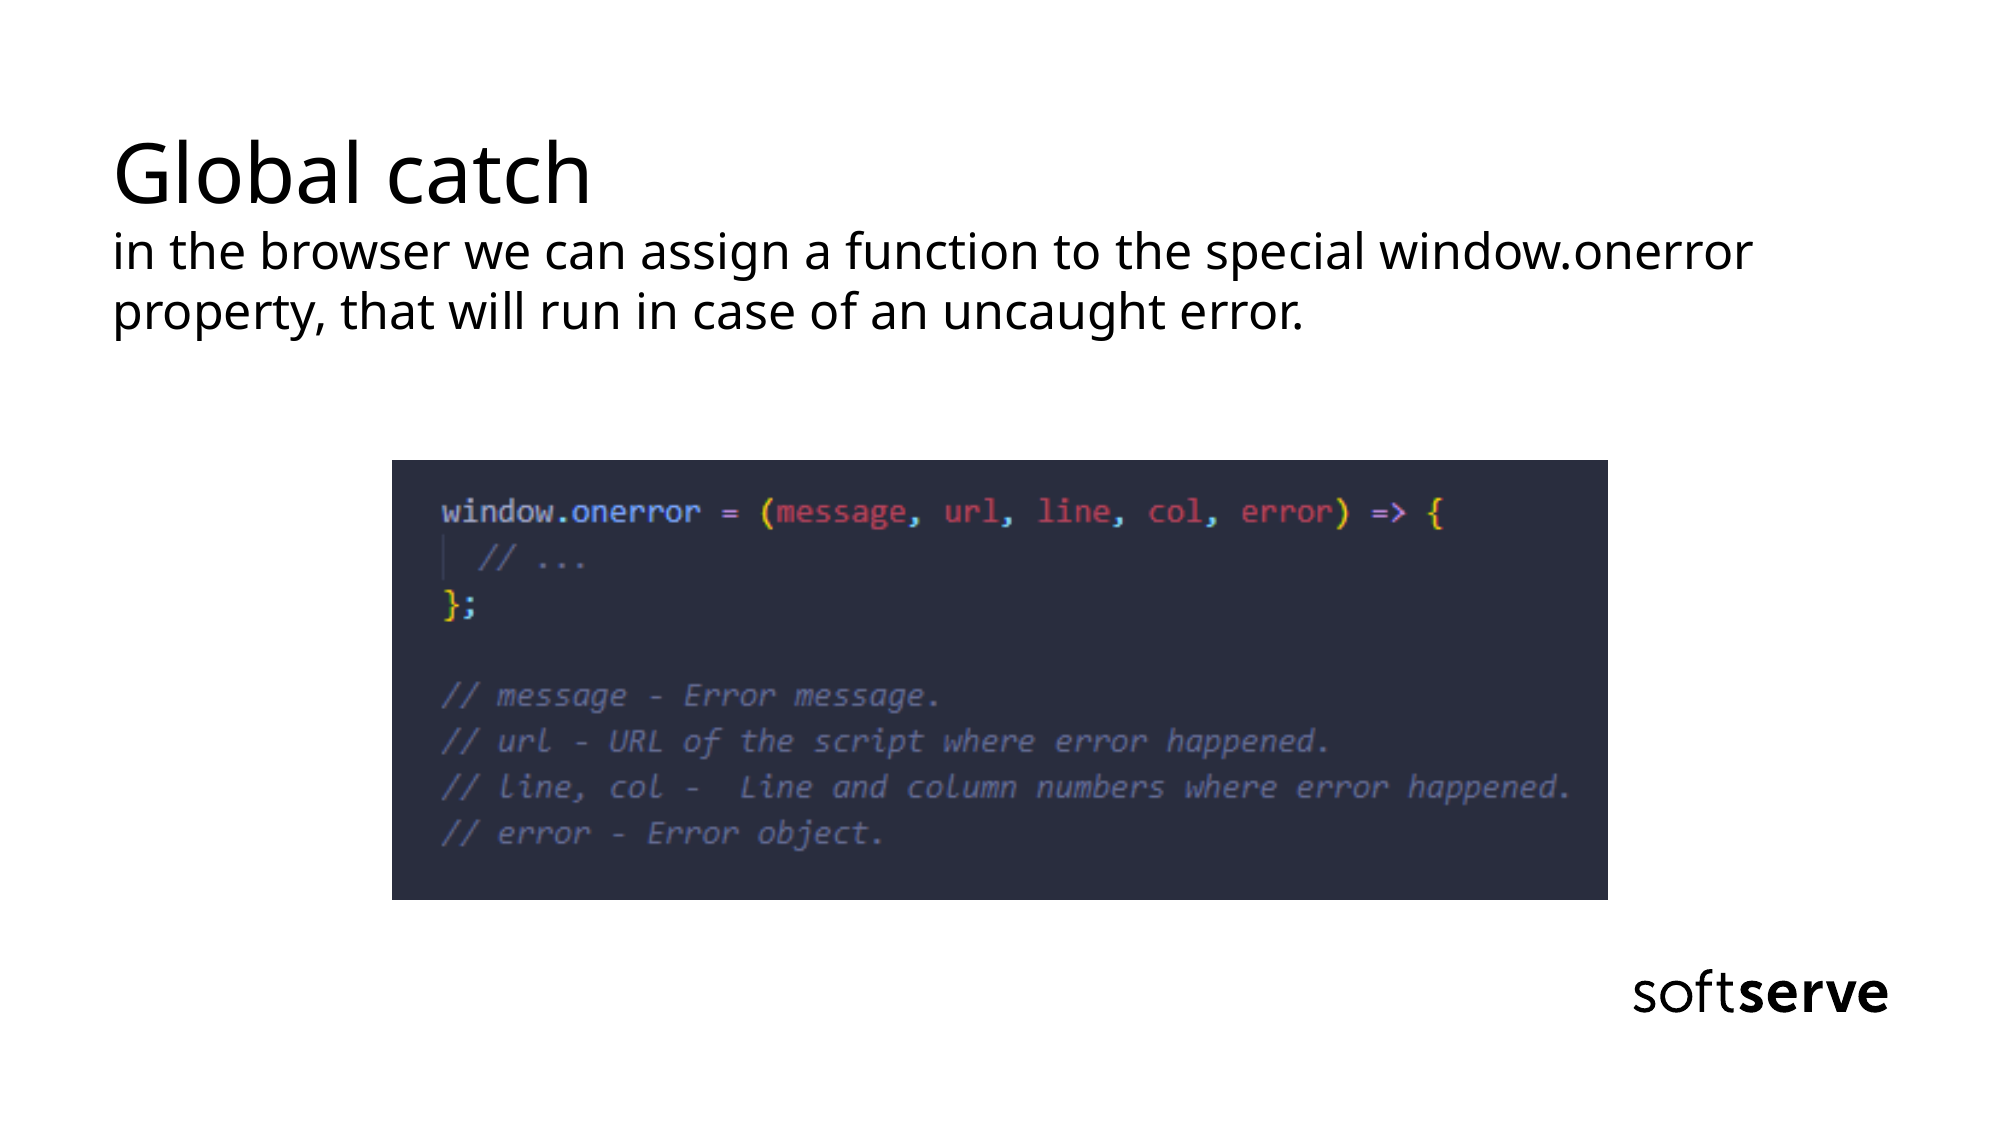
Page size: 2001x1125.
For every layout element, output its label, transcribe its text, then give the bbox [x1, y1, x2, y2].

title Global catch in the browser we can assign a function to the special window.onerror property, that will run in case of an uncaught error. [112, 112, 1888, 900]
picture [391, 460, 1608, 900]
